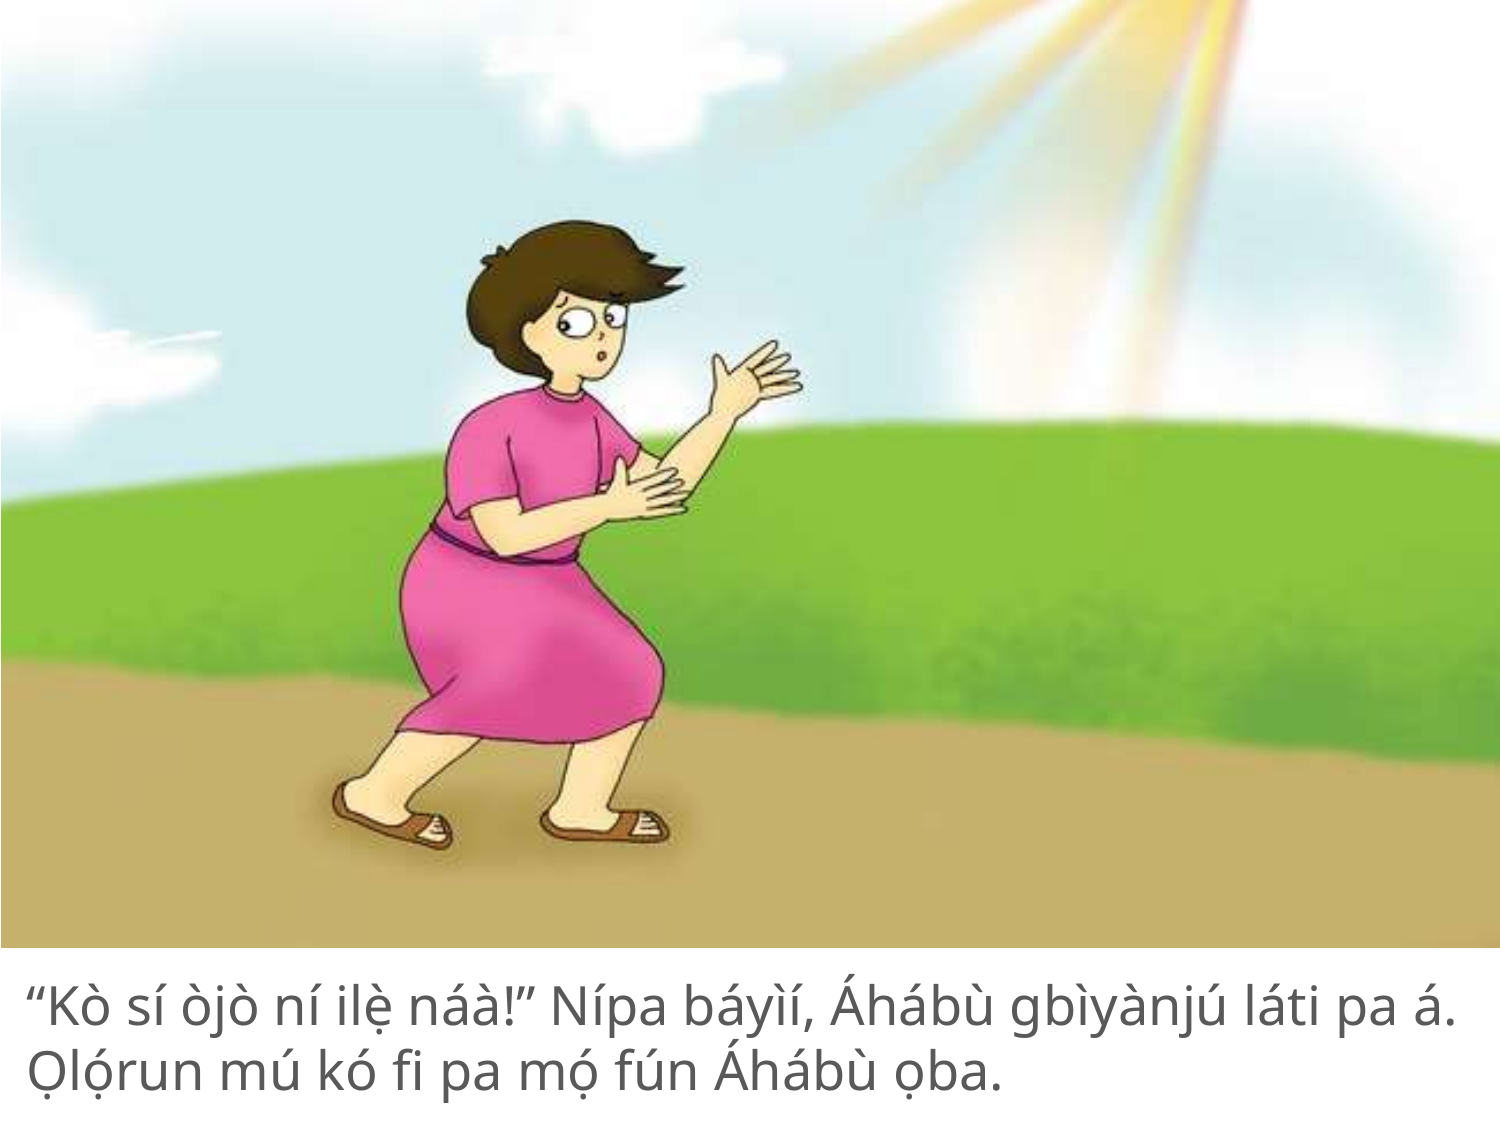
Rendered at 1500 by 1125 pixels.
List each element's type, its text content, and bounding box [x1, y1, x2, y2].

text_box “Kò sí òjò ní ilẹ̀ náà!” Nípa báyìí, Áhábù gbìyànjú láti pa á. Ọlọ́run mú kó fi pa mọ́ fún Áhábù ọba. [11, 964, 1483, 1109]
picture [1, 0, 1500, 948]
